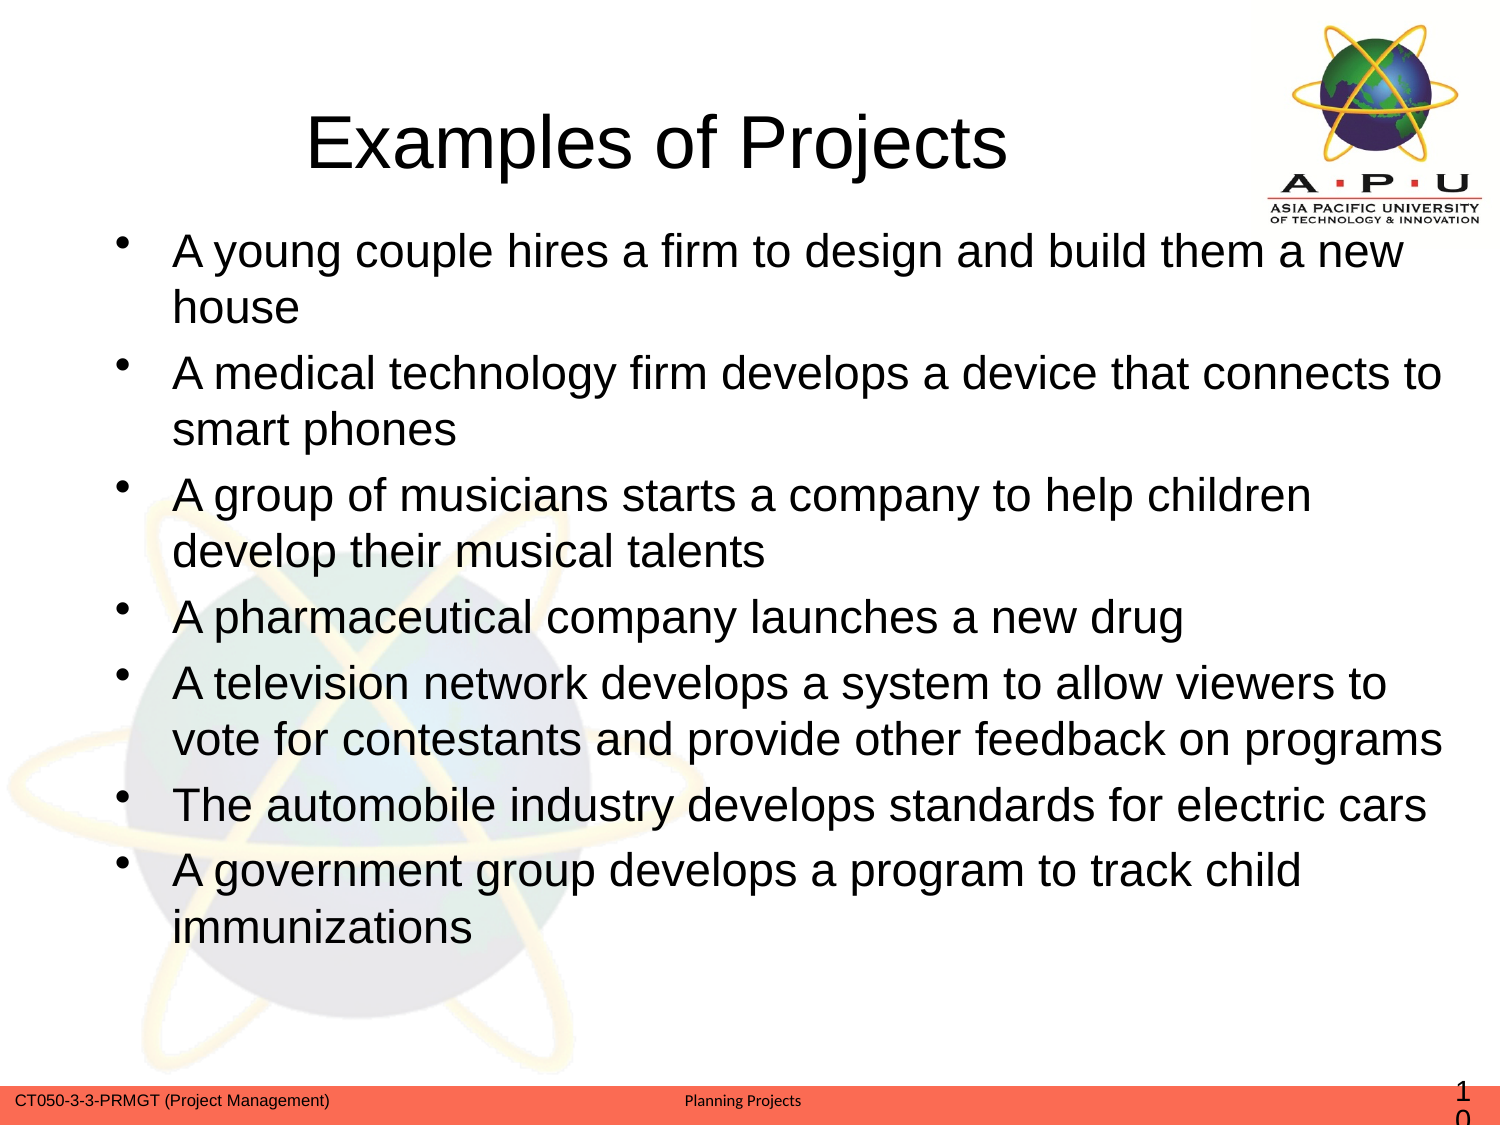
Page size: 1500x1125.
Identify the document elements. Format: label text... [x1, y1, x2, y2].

picture [1251, 0, 1500, 249]
list A young couple hires a firm to design and build them a new house A medical technology firm develops a device that connects to smart phones A group of musicians starts a company to help children develop their musical talents A pharmaceutical company launches a new drug A television network develops a system to allow viewers to vote for contestants and provide other feedback on programs The automobile industry develops standards for electric cars A government group develops a program to track child immunizations [99, 212, 1463, 975]
title Examples of Projects [79, 45, 1235, 233]
slide_number 10 [1440, 1065, 1500, 1125]
